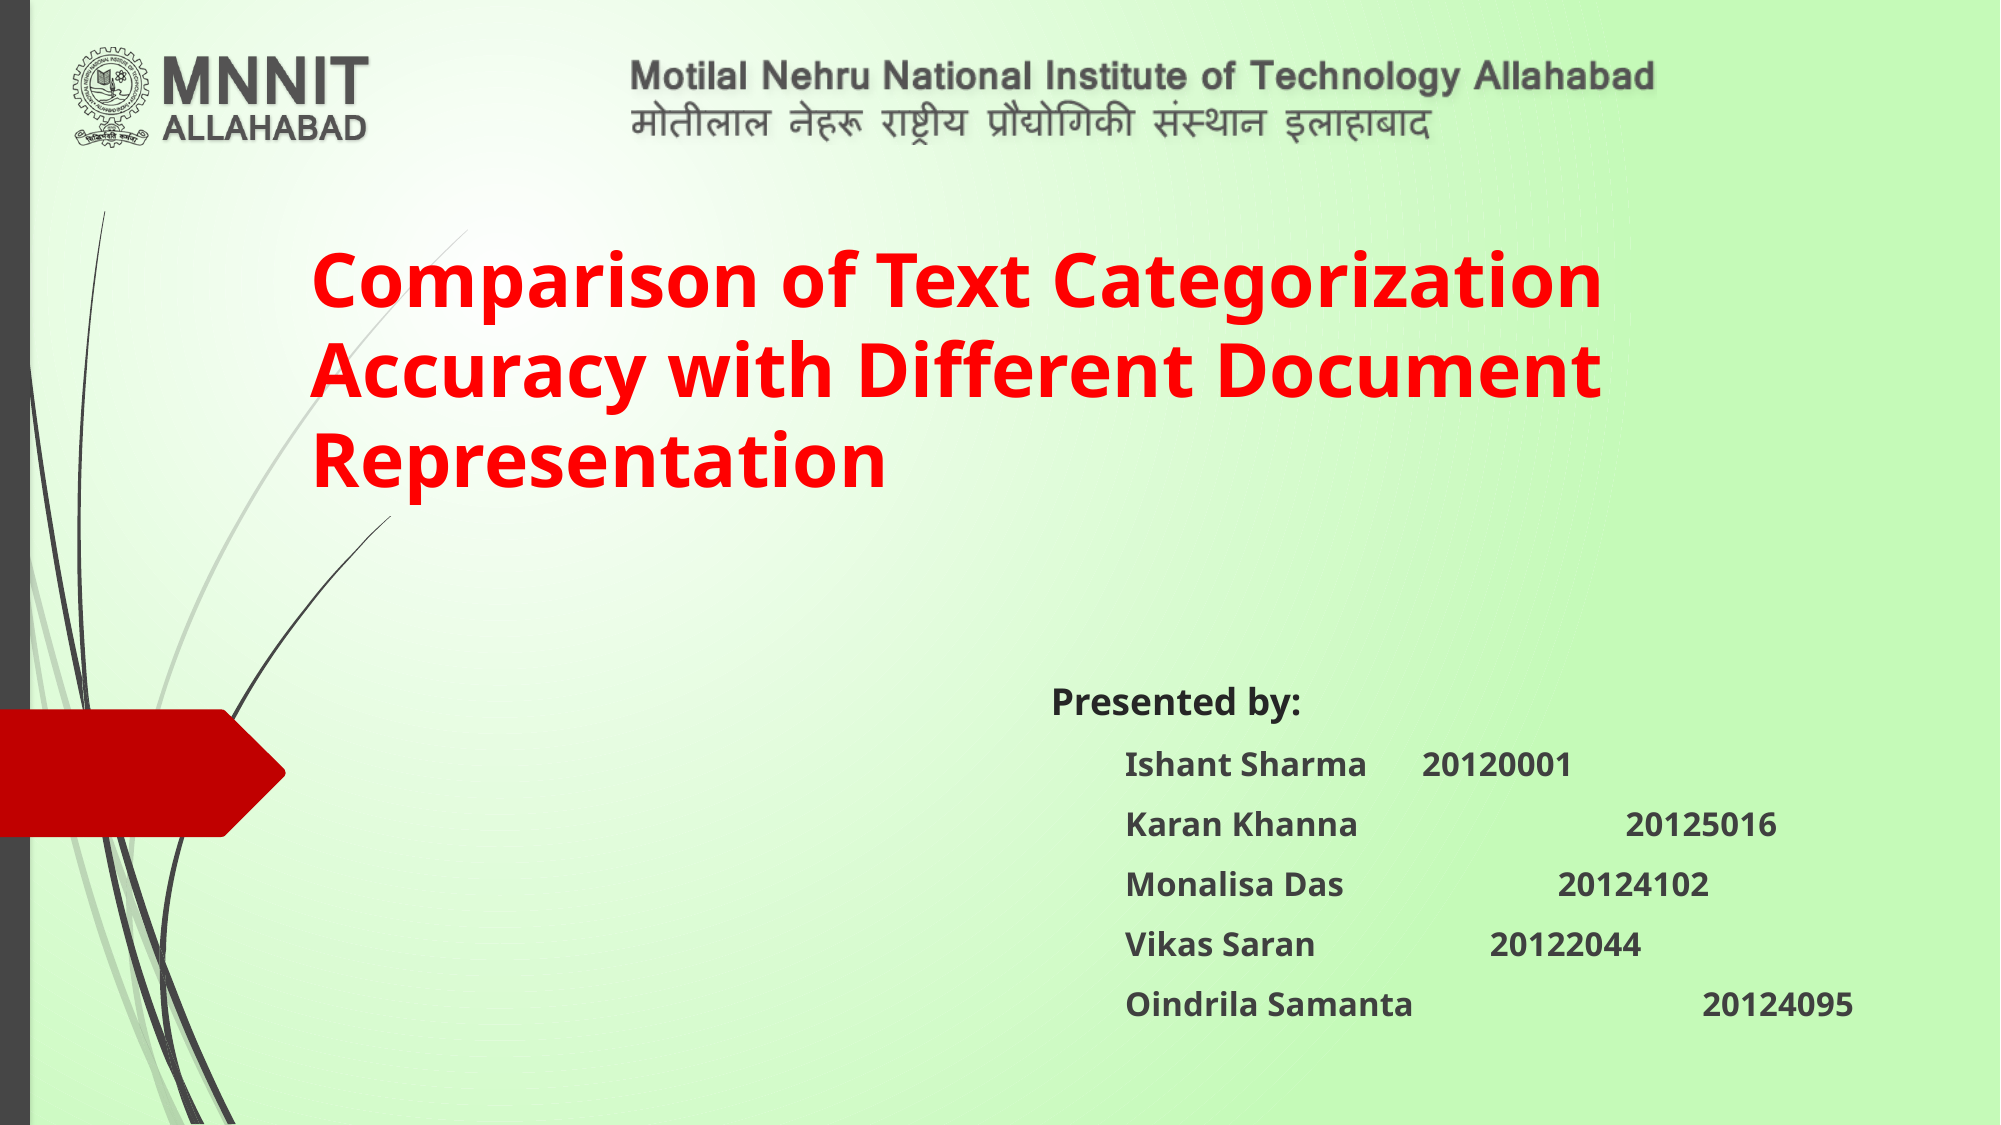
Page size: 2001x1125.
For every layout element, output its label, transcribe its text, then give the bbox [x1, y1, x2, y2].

picture [422, 23, 1657, 145]
picture [66, 36, 373, 195]
subtitle Presented by: Ishant Sharma 20120001 Karan Khanna 20125016 Monalisa Das 20124102 Vikas Saran 20122044 Oindrila Samanta 20124095 [1035, 670, 1960, 1036]
title Comparison of Text Categorization Accuracy with Different Document Representation [295, 219, 1780, 511]
